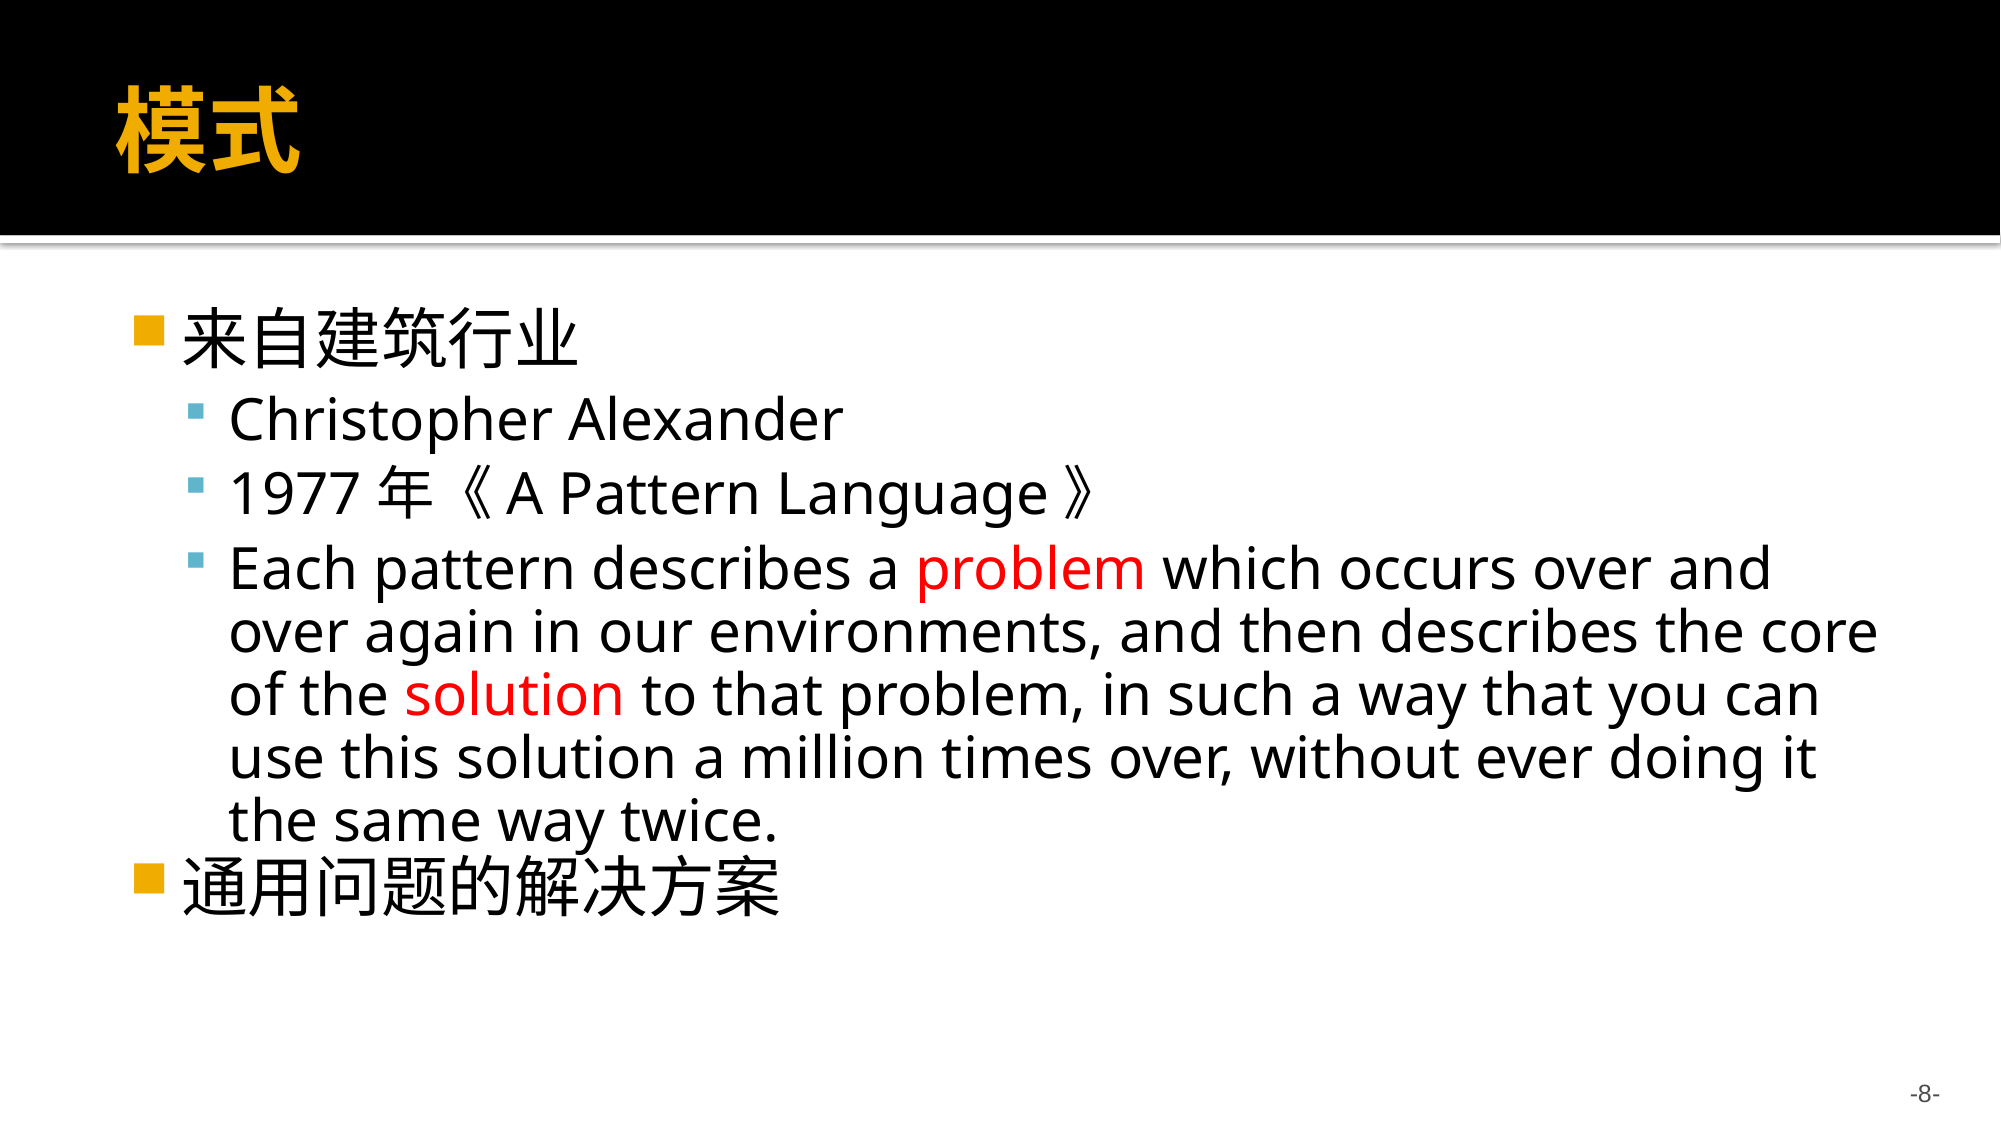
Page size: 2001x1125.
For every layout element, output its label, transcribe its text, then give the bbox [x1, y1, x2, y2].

slide_number -8- [1794, 1062, 1955, 1108]
title 模式 [99, 25, 1900, 231]
list 来自建筑行业 Christopher Alexander 1977年《A Pattern Language》 Each pattern describes a problem which occurs over and over again in our environments, and then describes the core of the solution to that problem, in such a way that you can use this solution a million times over, without ever doing it the same way twice. 通用问题的解决方案 [99, 291, 1900, 1050]
